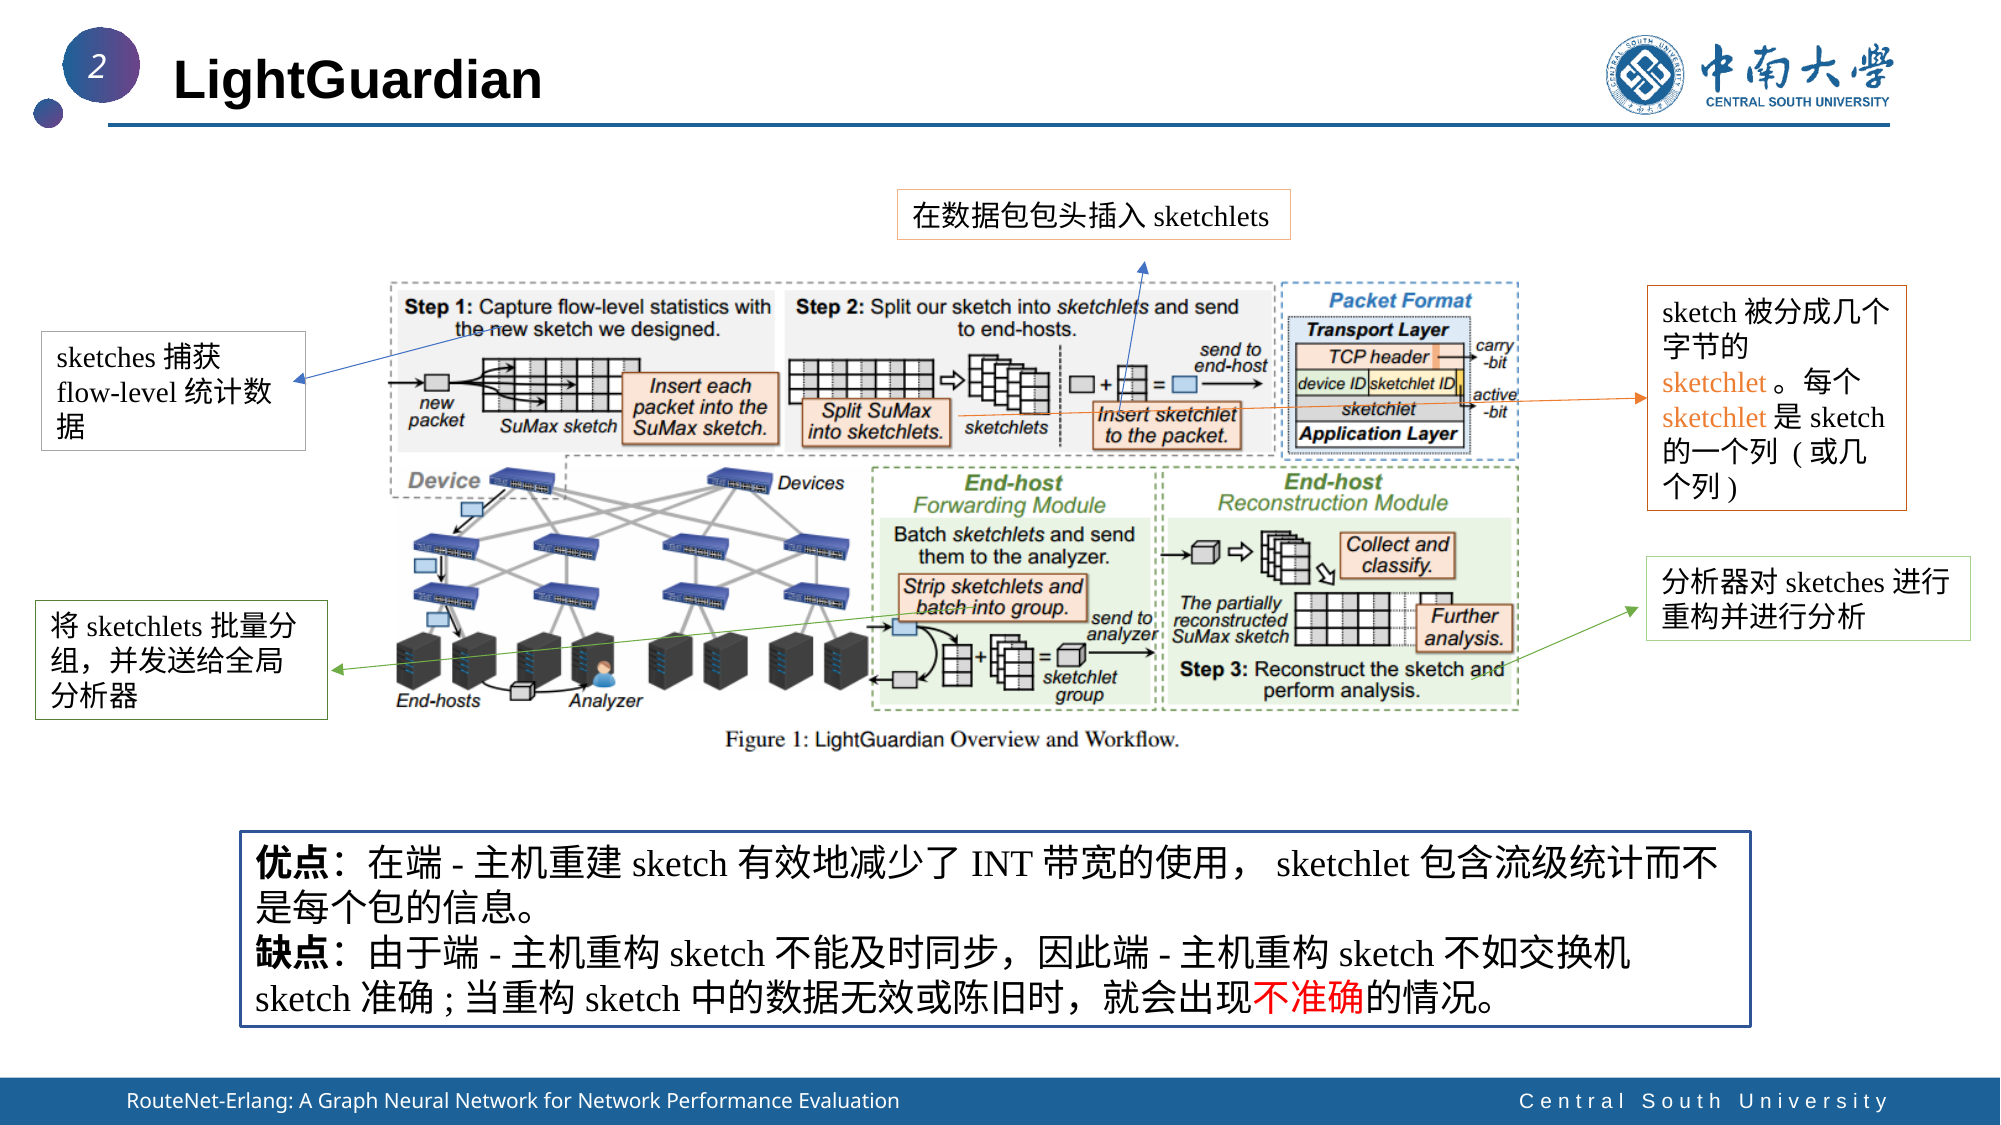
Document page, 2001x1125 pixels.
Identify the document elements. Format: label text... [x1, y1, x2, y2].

text_box Central South University [1504, 1080, 1902, 1120]
text_box RouteNet-Erlang: A Graph Neural Network for Network Performance Evaluation [111, 1080, 916, 1120]
text_box 在数据包包头插入sketchlets [897, 189, 1291, 240]
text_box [958, 381, 1118, 416]
text_box LightGuardian [158, 0, 1809, 118]
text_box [1118, 261, 1145, 416]
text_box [292, 326, 502, 382]
picture [1595, 28, 1907, 121]
text_box [0, 1077, 2000, 1125]
text_box 优点：在端-主机重建sketch有效地减少了INT带宽的使用，sketchlet包含流级统计而不是每个包的信息。 缺点：由于端-主机重构sketch不能及时同步，因此端-主机重构sketch不如交换机sketch准确;当重构sketch中的数据无效或陈旧时，就会出现不准确的情况。 [240, 831, 1751, 1027]
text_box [1145, 381, 1648, 416]
picture [330, 252, 1561, 764]
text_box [1471, 606, 1639, 680]
text_box sketch被分成几个字节的sketchlet。每个sketchlet是sketch的一个列 (或几个列) [1647, 285, 1907, 511]
text_box sketches捕获flow-level统计数据 [41, 331, 306, 451]
text_box 分析器对sketches进行重构并进行分析 [1646, 556, 1971, 641]
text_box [33, 26, 153, 128]
text_box 将sketchlets批量分组，并发送给全局分析器 [35, 600, 328, 720]
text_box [330, 606, 976, 671]
